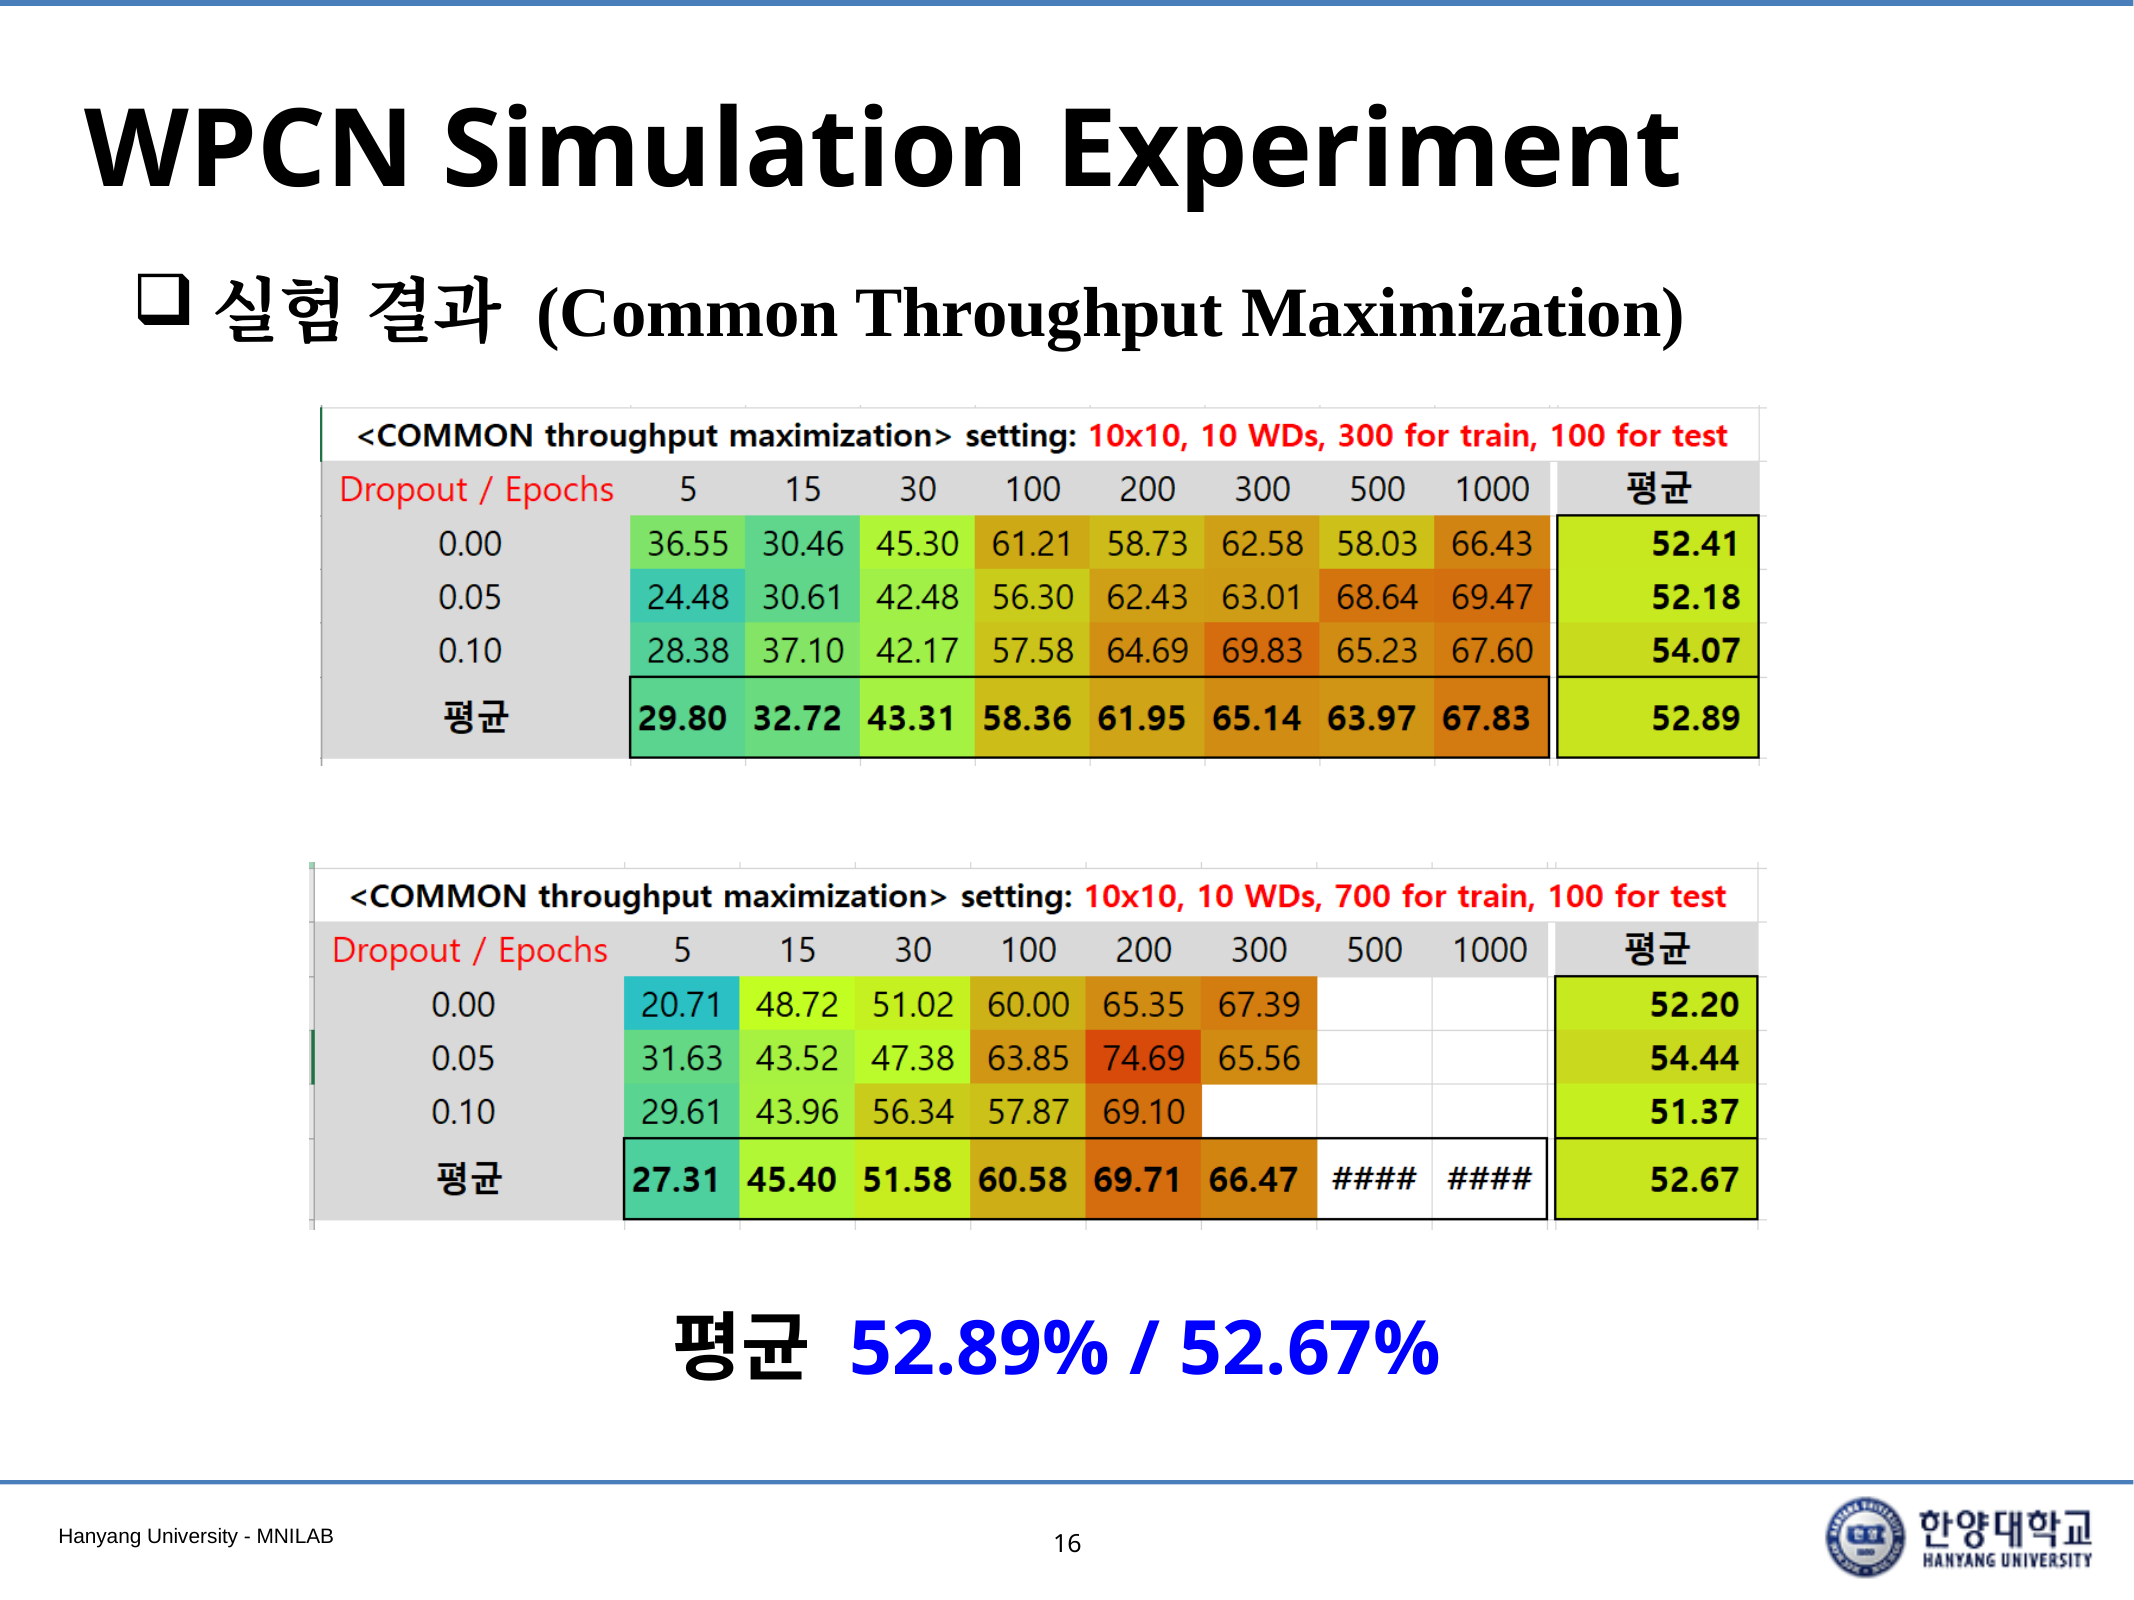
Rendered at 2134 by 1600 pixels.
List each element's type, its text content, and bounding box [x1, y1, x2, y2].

title WPCN Simulation Experiment [75, 41, 2058, 245]
picture [1797, 1495, 2128, 1581]
picture [309, 862, 1768, 1231]
picture [320, 405, 1768, 766]
list 실험 결과 (Common Throughput Maximization) [123, 240, 1942, 1085]
slide_number 16 [1037, 1518, 1098, 1567]
text_box 평균 52.89% / 52.67% [663, 1291, 1450, 1399]
